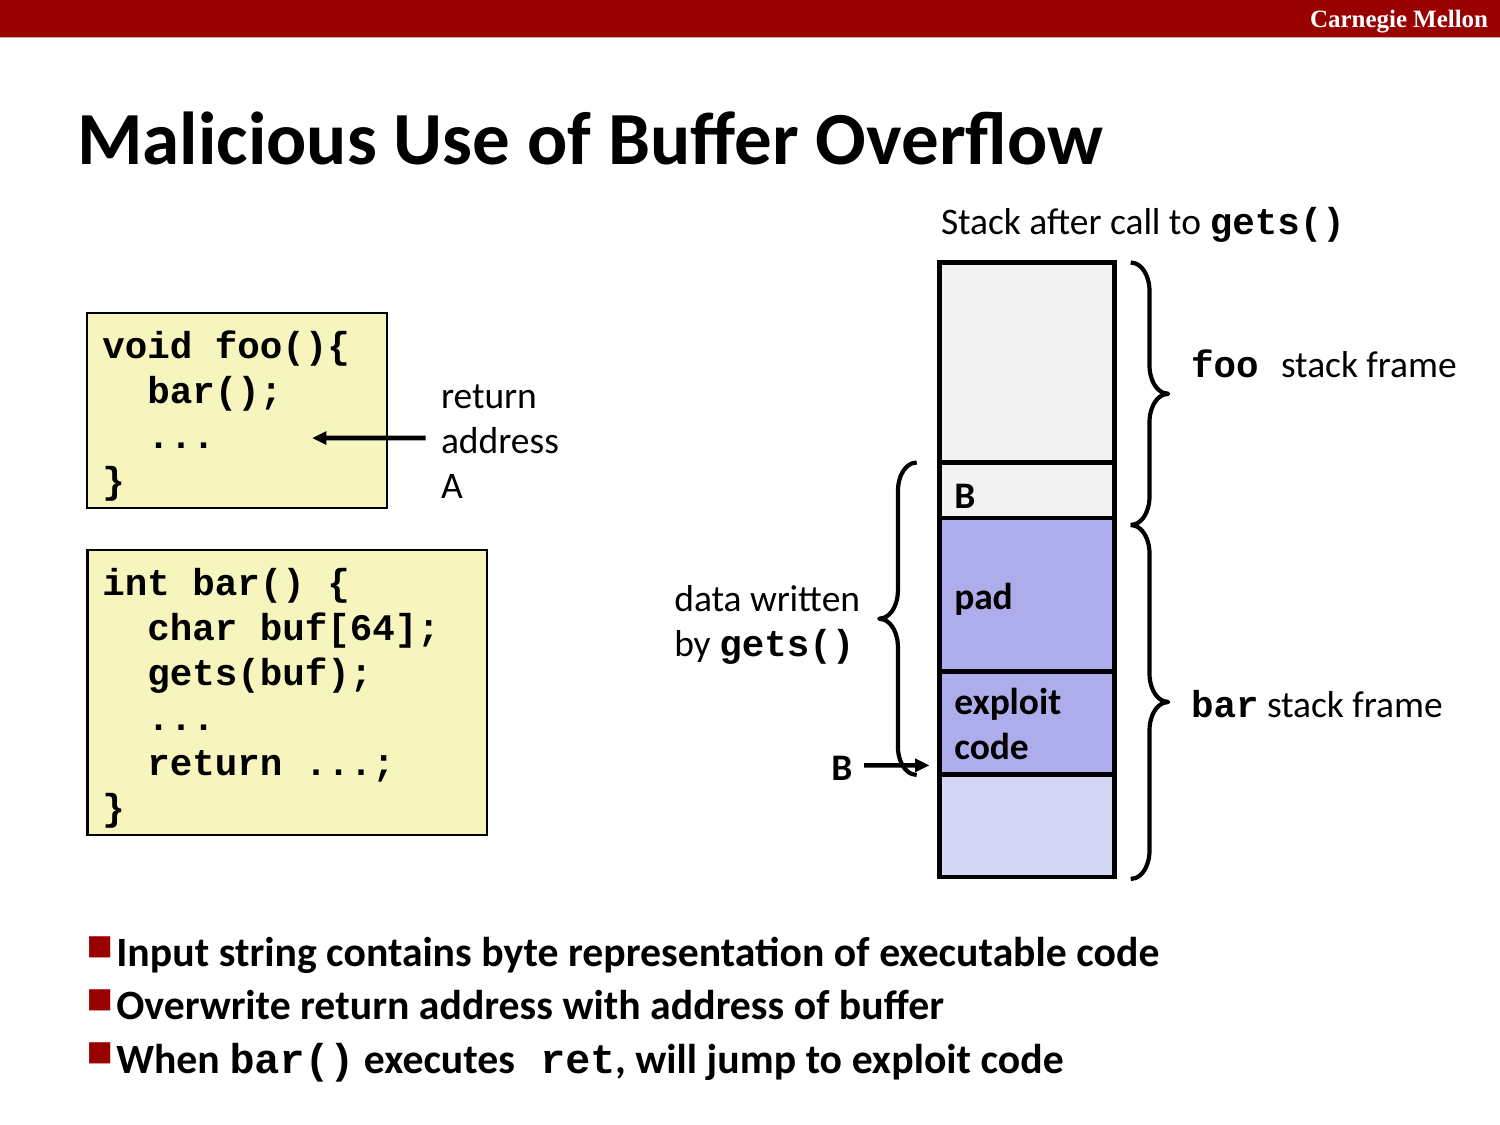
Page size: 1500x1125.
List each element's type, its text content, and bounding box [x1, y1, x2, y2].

text_box bar stack frame [1176, 672, 1459, 733]
text_box [1130, 262, 1169, 525]
text_box exploit code [939, 672, 1115, 775]
list Input string contains byte representation of executable code Overwrite return address with address of buffer When bar() executes ret, will jump to exploit code [74, 912, 1430, 1101]
text_box void foo(){ bar(); ... } [87, 313, 388, 508]
text_box foo stack frame [1176, 332, 1472, 392]
title Malicious Use of Buffer Overflow [62, 87, 1426, 182]
text_box [1130, 525, 1169, 879]
text_box [939, 262, 1115, 463]
text_box int bar() { char buf[64]; gets(buf); ... return ...; } [87, 550, 488, 835]
text_box data written by gets() [659, 566, 885, 672]
text_box [879, 462, 917, 775]
text_box B [939, 463, 1115, 518]
text_box pad [939, 518, 1115, 672]
text_box [939, 775, 1115, 878]
text_box B [816, 735, 868, 795]
text_box [917, 759, 930, 772]
text_box return address A [426, 363, 575, 514]
text_box [312, 431, 426, 445]
text_box Stack after call to gets() [926, 189, 1360, 250]
